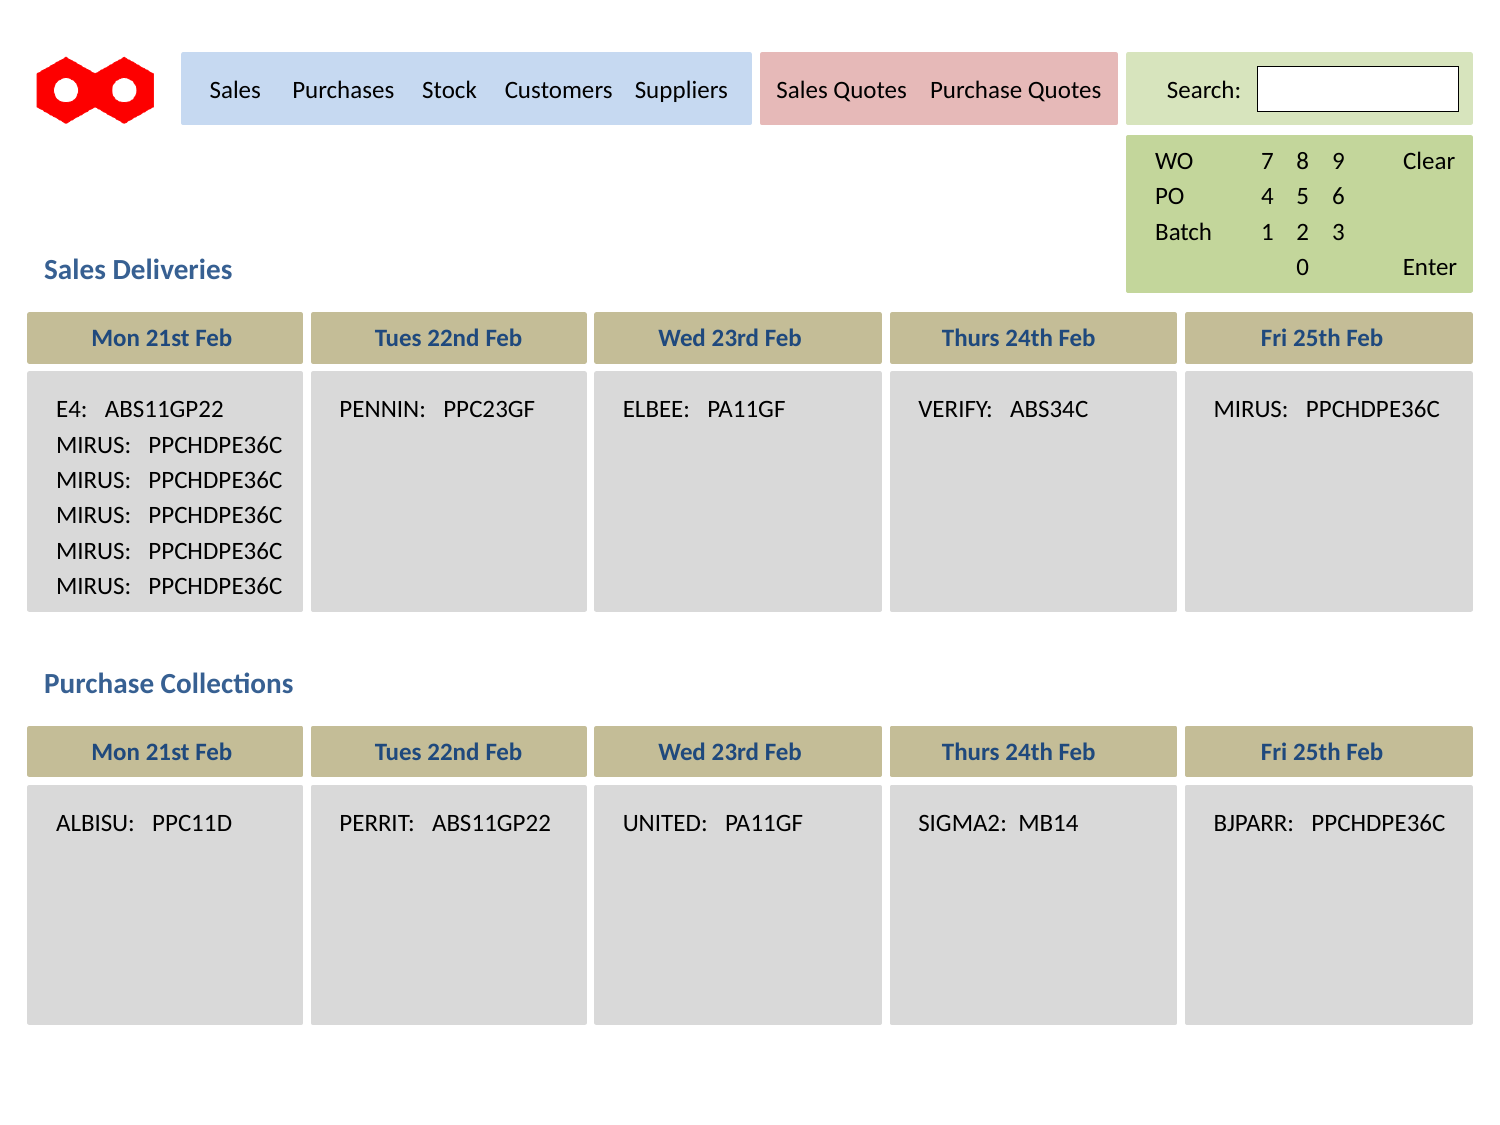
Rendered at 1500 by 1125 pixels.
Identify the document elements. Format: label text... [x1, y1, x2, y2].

text_box Stock [407, 66, 514, 112]
text_box Wed 23rd Feb [643, 727, 821, 773]
text_box [1257, 66, 1459, 112]
text_box [1126, 52, 1473, 125]
text_box MIRUS: PPCHDPE36C [41, 456, 302, 491]
text_box ALBISU: PPC11D [41, 798, 290, 844]
text_box Mon 21st Feb [76, 727, 266, 773]
picture [29, 54, 158, 126]
text_box [1165, 726, 1177, 777]
text_box [1461, 726, 1473, 777]
text_box [870, 726, 882, 777]
text_box [311, 785, 587, 1025]
text_box Purchase Quotes [915, 66, 1128, 112]
text_box [594, 726, 870, 777]
text_box [311, 312, 587, 364]
text_box Fri 25th Feb [1246, 314, 1412, 360]
text_box Purchase Collections [29, 656, 372, 707]
text_box [311, 726, 587, 777]
text_box [870, 312, 882, 364]
text_box [1185, 785, 1473, 1025]
text_box MIRUS: PPCHDPE36C [1198, 385, 1459, 430]
text_box [594, 312, 870, 364]
text_box MIRUS: PPCHDPE36C [41, 491, 302, 527]
text_box PERRIT: ABS11GP22 [324, 798, 585, 844]
text_box [594, 371, 882, 612]
text_box [1185, 726, 1461, 777]
text_box [594, 785, 882, 1025]
text_box [890, 726, 1165, 777]
text_box MIRUS: PPCHDPE36C [41, 420, 302, 456]
text_box [27, 785, 303, 1025]
text_box Sales Deliveries [29, 243, 254, 294]
text_box Thurs 24th Feb [927, 727, 1128, 773]
text_box MIRUS: PPCHDPE36C [41, 527, 302, 562]
text_box UNITED: PA11GF [608, 798, 845, 844]
text_box [181, 52, 752, 125]
text_box [760, 112, 1118, 125]
text_box Suppliers [620, 66, 761, 112]
text_box Fri 25th Feb [1246, 727, 1412, 773]
text_box PENNIN: PPC23GF [324, 385, 561, 430]
text_box [890, 371, 1177, 612]
text_box [311, 371, 587, 612]
text_box Wed 23rd Feb [643, 314, 821, 360]
text_box [890, 785, 1177, 1025]
text_box [1185, 312, 1461, 364]
text_box [1185, 371, 1473, 612]
text_box Sales [194, 66, 277, 112]
text_box SIGMA2: MB14 [903, 798, 1140, 844]
text_box [1165, 312, 1177, 364]
text_box MIRUS: PPCHDPE36C [41, 562, 302, 608]
text_box Sales Quotes [761, 66, 915, 112]
text_box Customers [514, 66, 620, 112]
text_box [27, 726, 303, 777]
text_box Thurs 24th Feb [927, 314, 1128, 360]
text_box ELBEE: PA11GF [608, 385, 845, 430]
text_box Mon 21st Feb [76, 314, 266, 360]
text_box [27, 371, 303, 612]
text_box Search: [1152, 66, 1257, 112]
text_box [1461, 312, 1473, 364]
text_box Tues 22nd Feb [360, 727, 561, 773]
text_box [1127, 136, 1474, 291]
text_box [760, 52, 1118, 66]
text_box [27, 312, 303, 364]
text_box BJPARR: PPCHDPE36C [1198, 798, 1471, 844]
text_box Tues 22nd Feb [360, 314, 561, 360]
text_box Purchases [277, 66, 407, 112]
text_box E4: ABS11GP22 [41, 385, 254, 420]
text_box [890, 312, 1165, 364]
text_box VERIFY: ABS34C [903, 385, 1140, 430]
